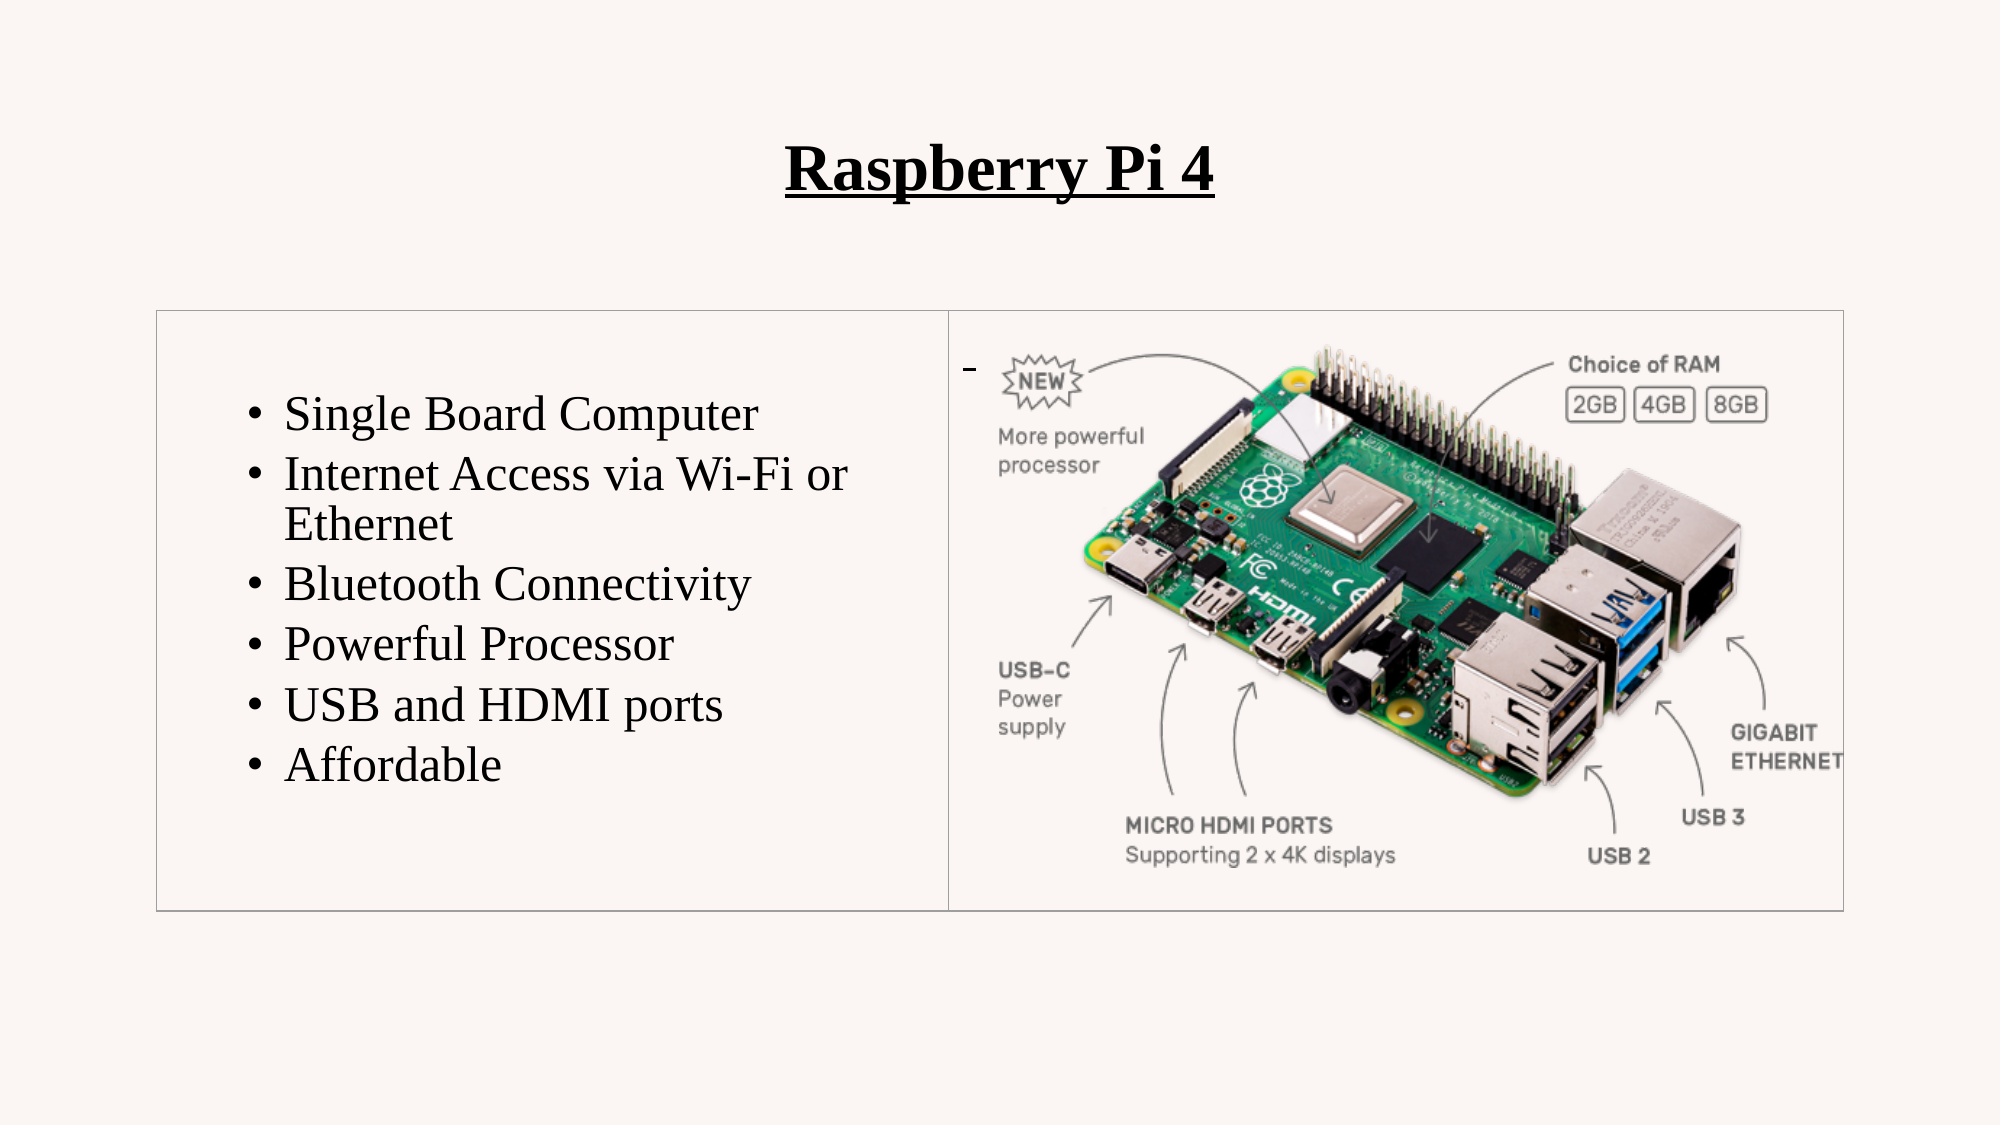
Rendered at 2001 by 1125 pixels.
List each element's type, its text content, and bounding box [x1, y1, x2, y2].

table_header [949, 311, 1843, 910]
picture [999, 342, 1844, 868]
text_box Raspberry Pi 4 [137, 59, 1863, 278]
table_header Single Board Computer Internet Access via Wi-Fi or Ethernet Bluetooth Connectivity Powerful Processor USB and HDMI ports Affordable [157, 311, 948, 910]
